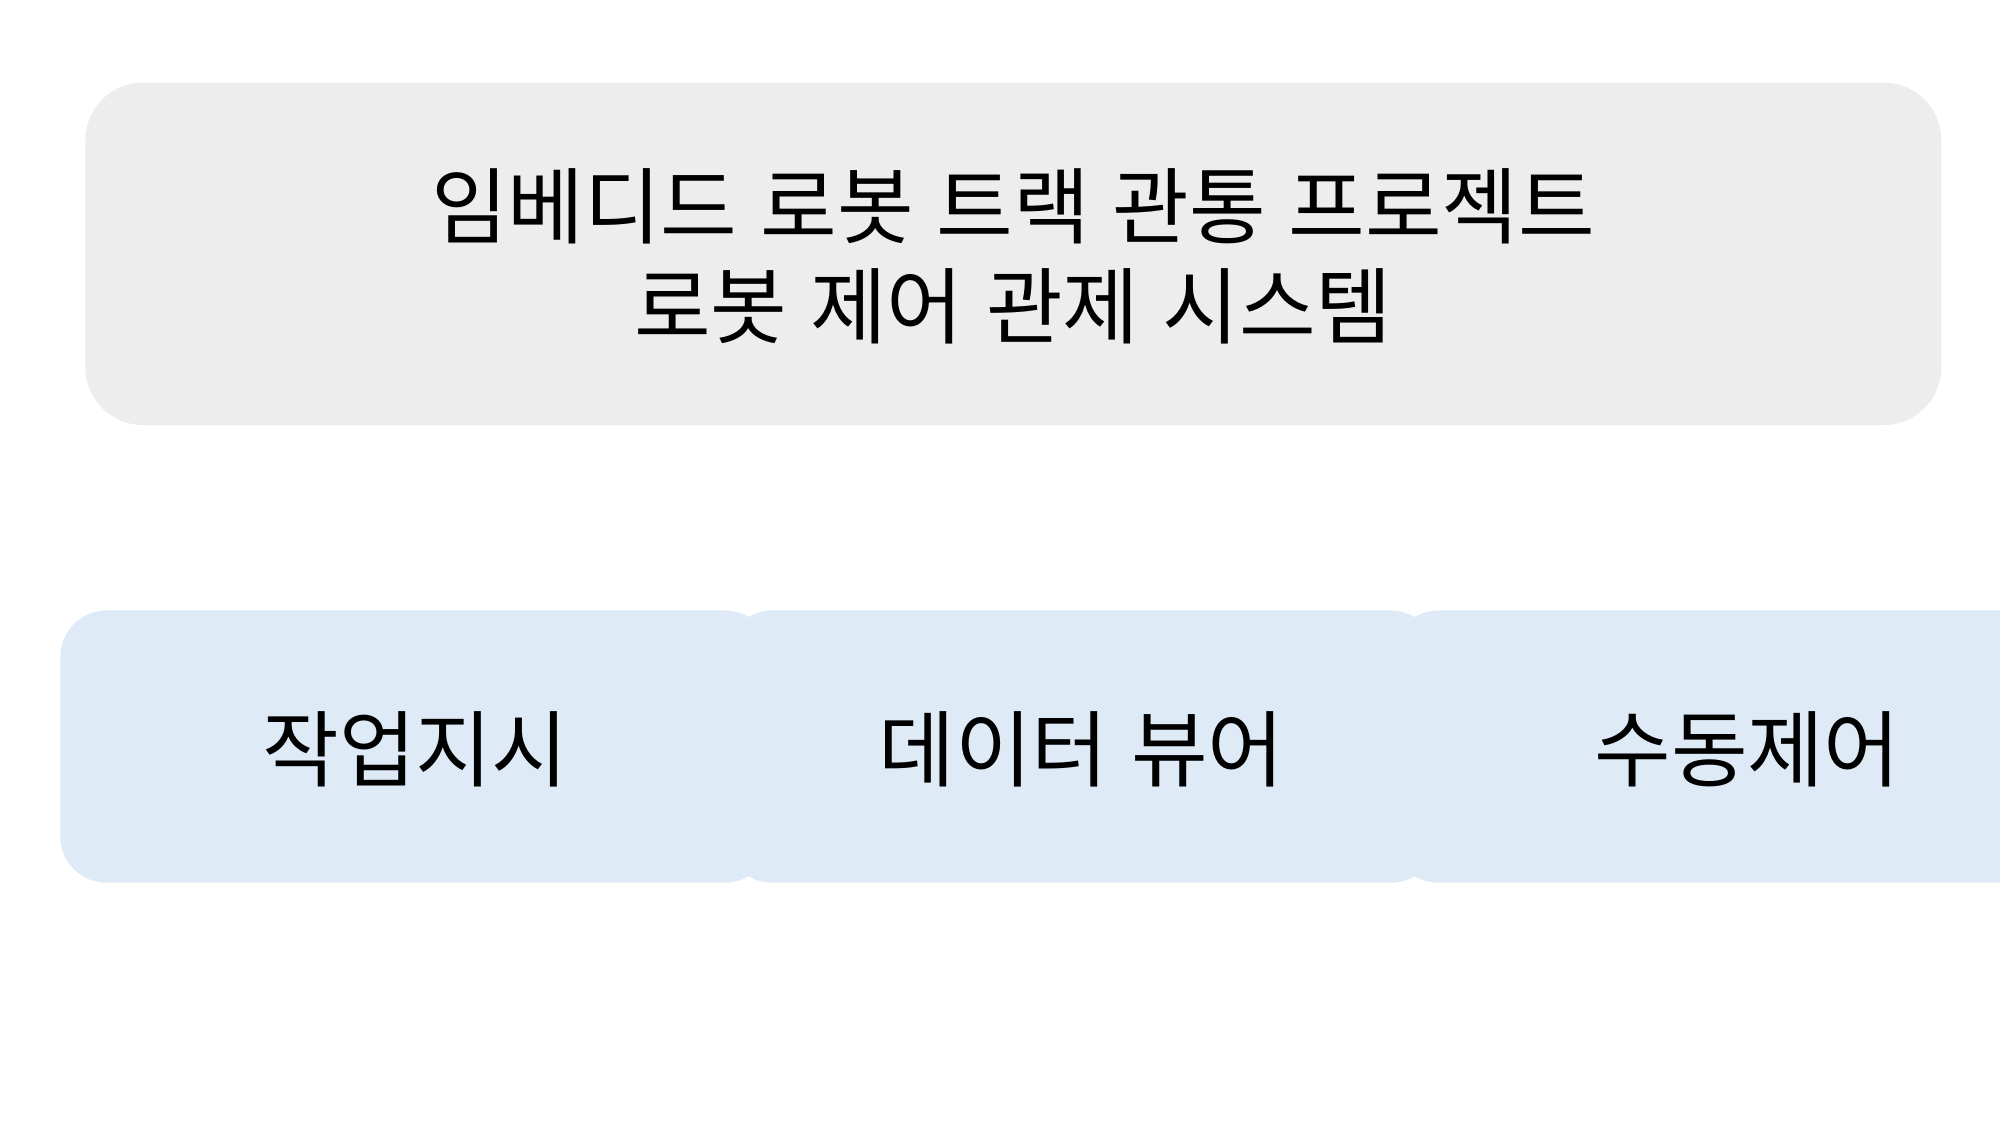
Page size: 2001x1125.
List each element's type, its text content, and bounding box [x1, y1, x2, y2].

text_box 작업지시 [60, 610, 748, 883]
text_box 데이터 뷰어 [726, 610, 1414, 883]
text_box 수동제어 [1392, 610, 2000, 883]
text_box 임베디드 로봇 트랙 관통 프로젝트 로봇 제어 관제 시스템 [85, 82, 1942, 426]
